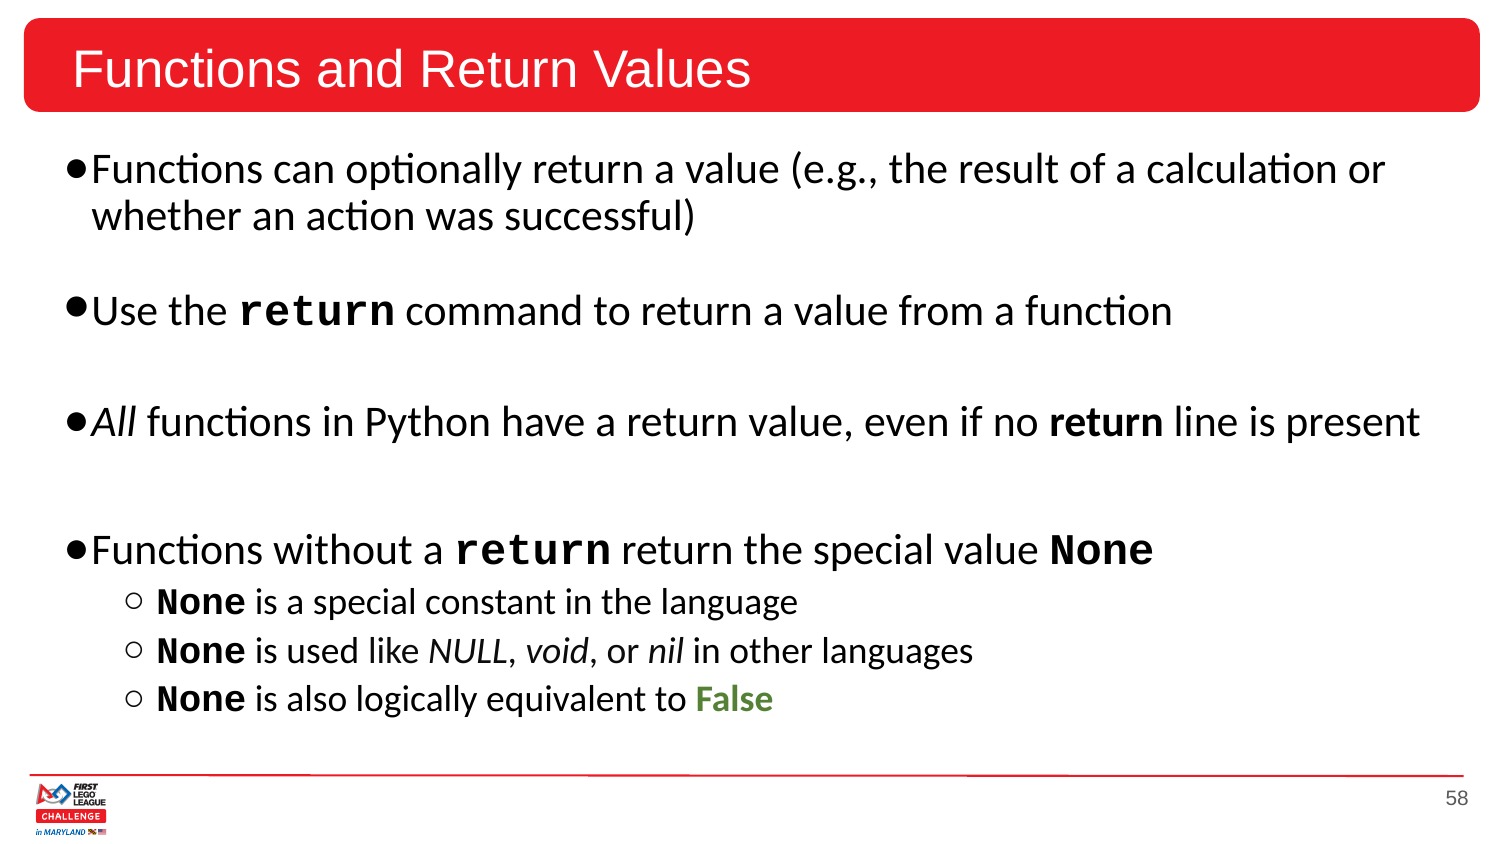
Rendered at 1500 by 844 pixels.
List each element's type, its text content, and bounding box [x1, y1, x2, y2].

slide_number ‹#› [1389, 764, 1480, 830]
picture [24, 777, 118, 843]
list Functions can optionally return a value (e.g., the result of a calculation or whether an action was successful) Use the return command to return a value from a function All functions in Python have a return value, even if no return line is present Functions without a return return the special value None None is a special constant in the language None is used like NULL, void, or nil in other languages None is also logically equivalent to False [51, 140, 1449, 739]
title Functions and Return Values [57, 19, 1456, 114]
